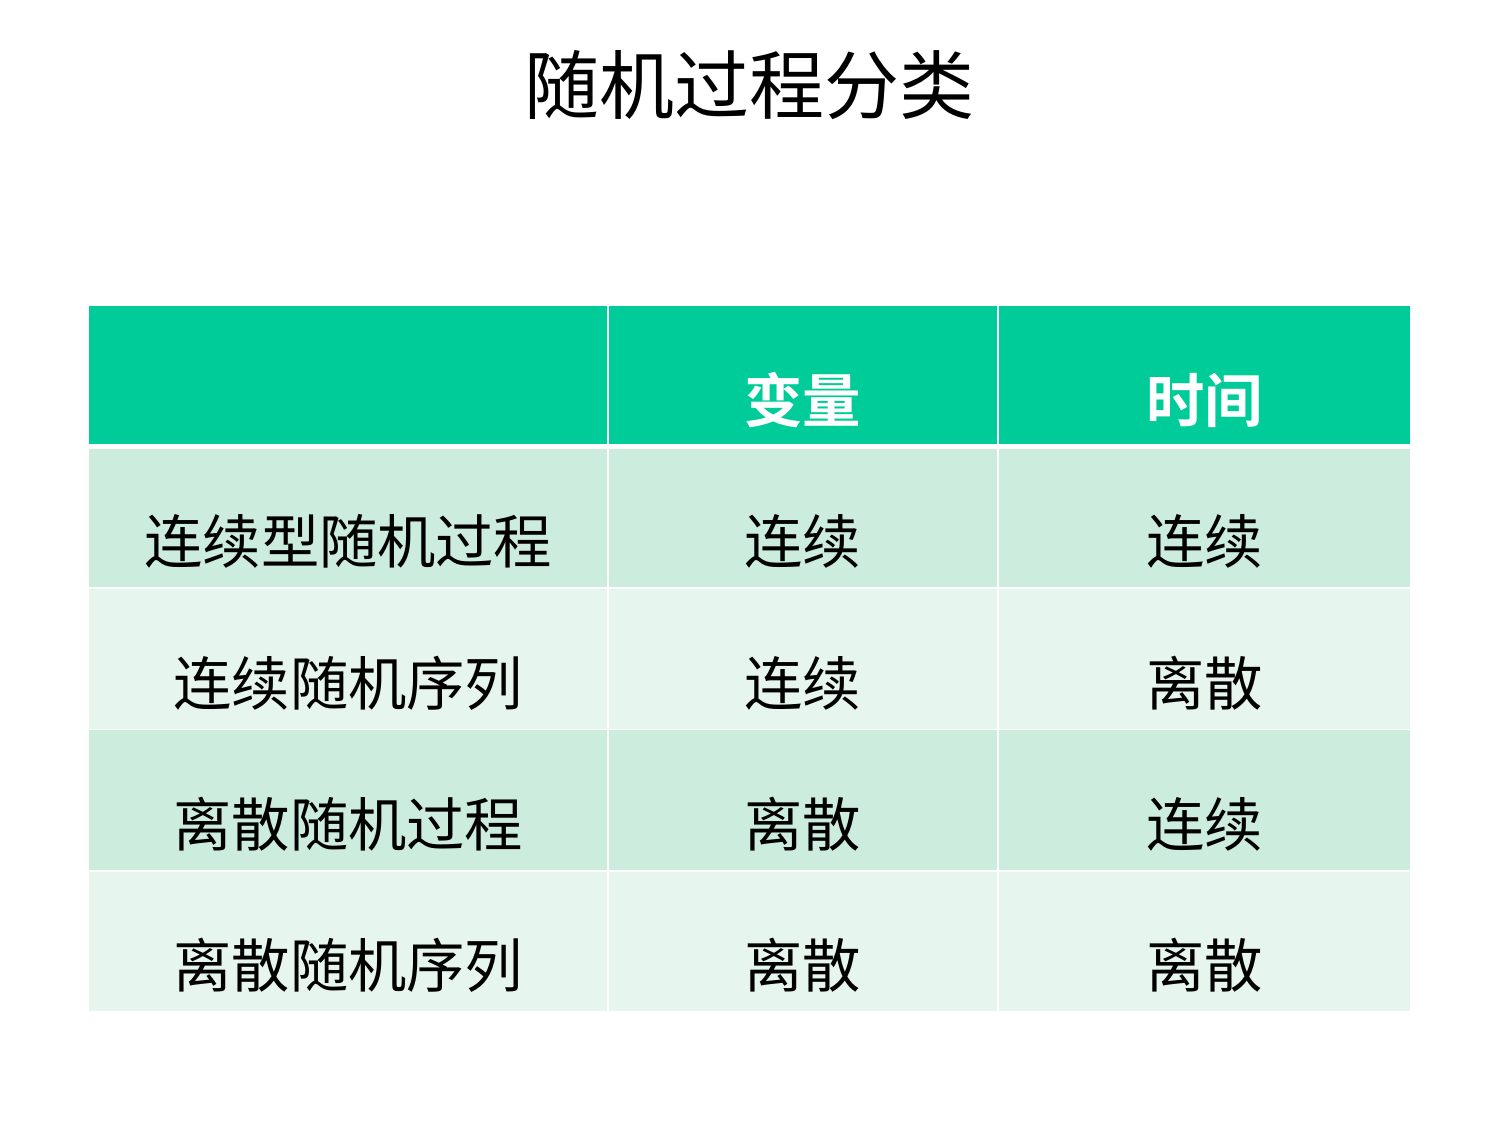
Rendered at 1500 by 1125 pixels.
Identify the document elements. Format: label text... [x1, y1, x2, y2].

text_box 随机过程分类 [112, 30, 1388, 219]
table_cell 离散随机过程 [89, 730, 607, 870]
table_cell 连续 [999, 730, 1410, 870]
table_cell 离散随机序列 [89, 872, 607, 1011]
table_cell 离散 [999, 589, 1410, 729]
table_cell 离散 [609, 872, 997, 1011]
table_cell 连续 [999, 449, 1410, 587]
table_header [89, 306, 607, 444]
table_cell 连续 [609, 589, 997, 729]
table_cell 连续 [609, 449, 997, 587]
table_cell 连续随机序列 [89, 589, 607, 729]
table_header 变量 [609, 306, 997, 444]
table_cell 离散 [999, 872, 1410, 1011]
table_cell 连续型随机过程 [89, 449, 607, 587]
table_header 时间 [999, 306, 1410, 444]
table_cell 离散 [609, 730, 997, 870]
